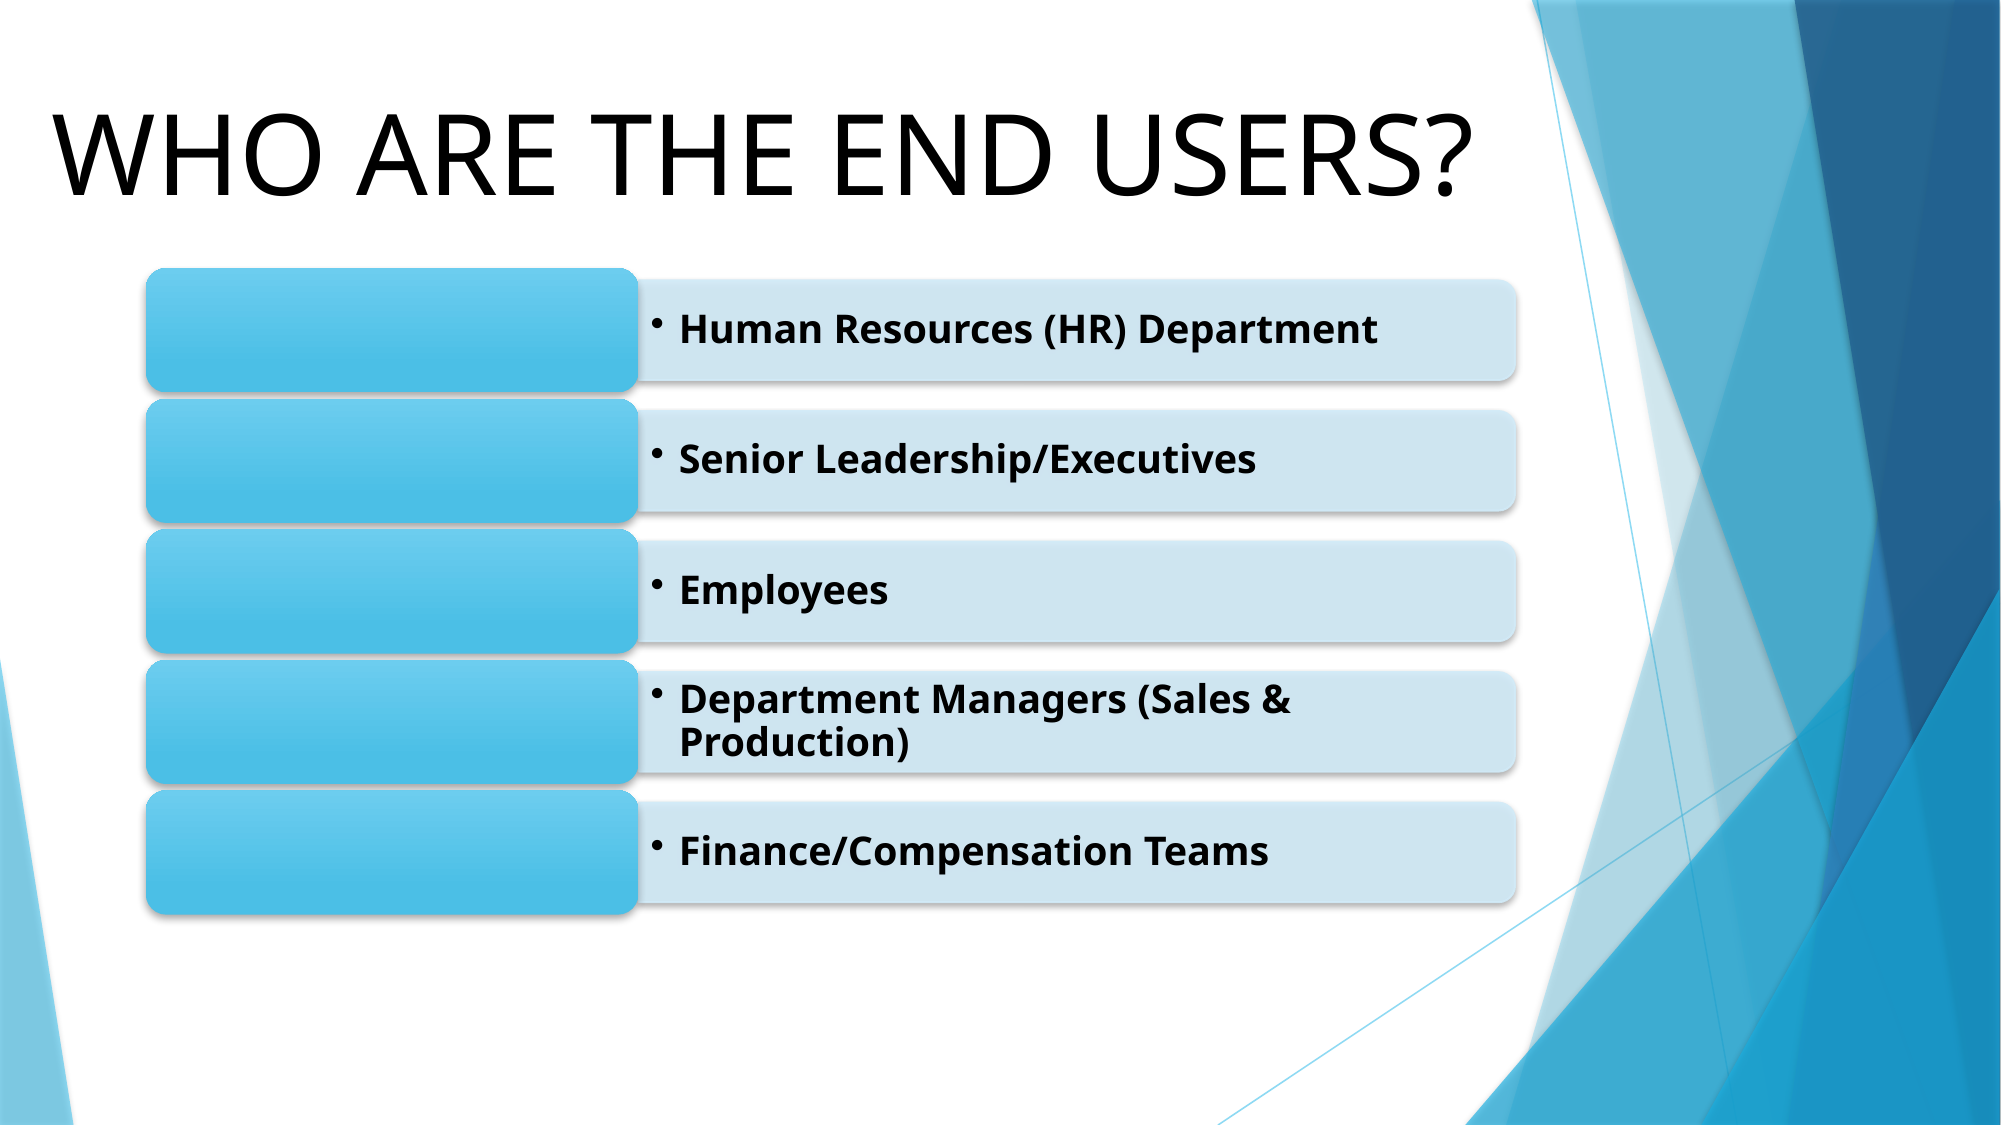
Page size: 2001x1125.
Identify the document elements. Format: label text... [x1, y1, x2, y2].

text_box WHO ARE THE END USERS? [36, 76, 1492, 226]
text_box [145, 267, 1516, 916]
